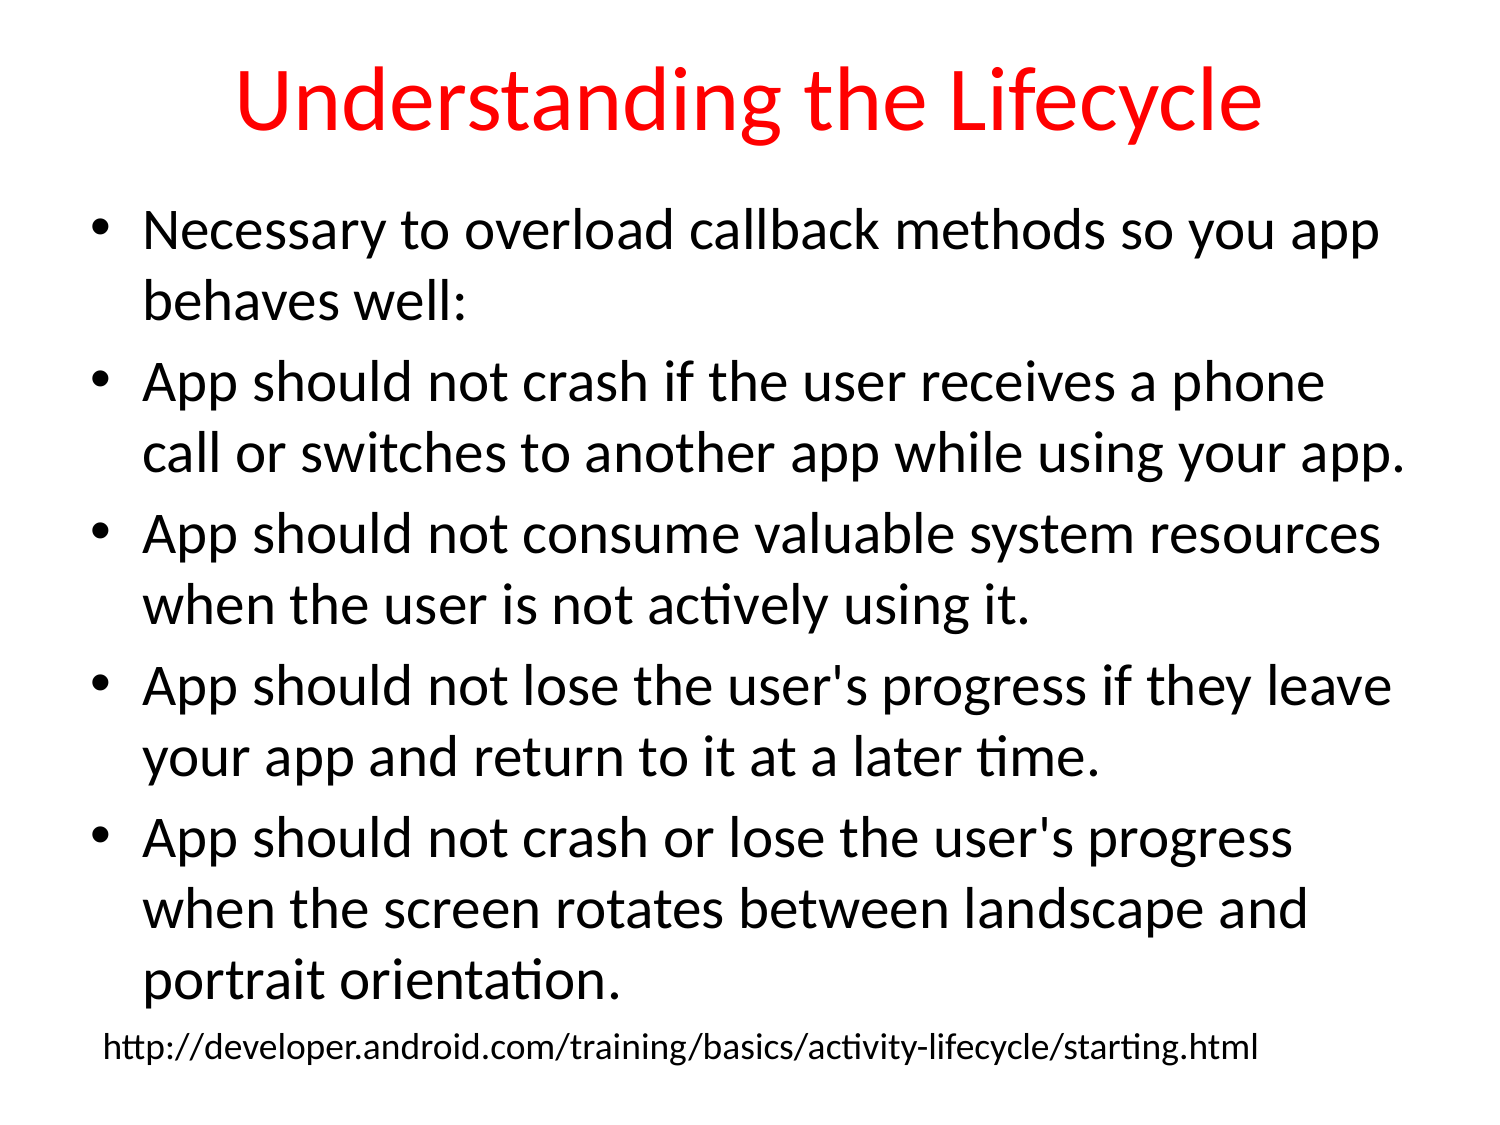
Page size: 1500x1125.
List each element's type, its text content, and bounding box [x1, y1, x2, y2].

list Necessary to overload callback methods so you app behaves well: App should not crash if the user receives a phone call or switches to another app while using your app. App should not consume valuable system resources when the user is not actively using it. App should not lose the user's progress if they leave your app and return to it at a later time. App should not crash or lose the user's progress when the screen rotates between landscape and portrait orientation. [75, 182, 1425, 1038]
title Understanding the Lifecycle [75, 0, 1425, 182]
text_box http://developer.android.com/training/basics/activity-lifecycle/starting.html [87, 1014, 1291, 1075]
